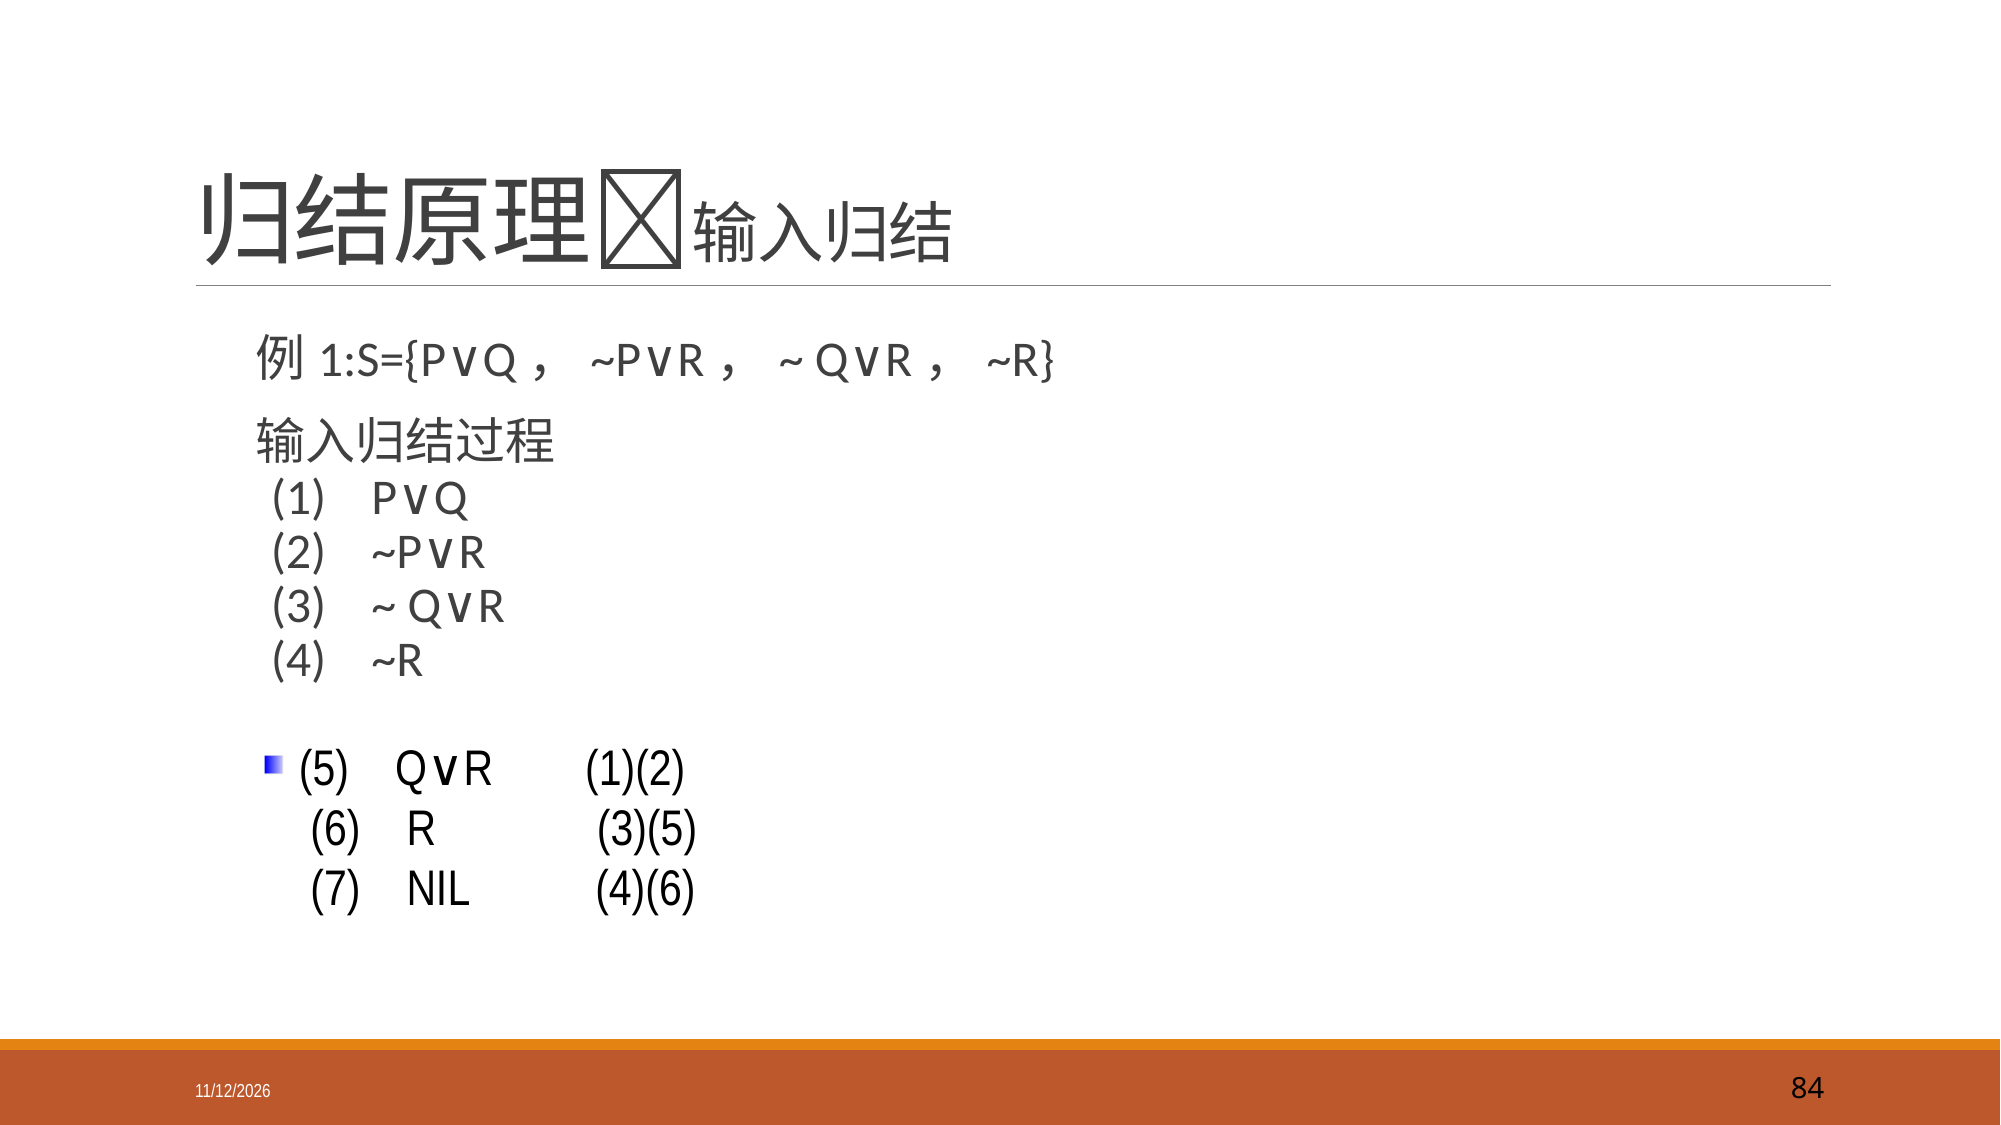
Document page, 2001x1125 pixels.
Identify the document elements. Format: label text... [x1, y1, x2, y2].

title 归结原理输入归结 [180, 47, 1830, 285]
picture [263, 754, 285, 776]
slide_number 84 [1624, 1059, 1840, 1120]
list 例1:S={P∨Q，~P∨R，~ Q∨R，~R} 输入归结过程 (1) P∨Q (2) ~P∨R (3) ~ Q∨R (4) ~R [255, 326, 1531, 759]
text_box (5) Q∨R (1)(2) (6) R (3)(5) (7) NIL (4)(6) [248, 727, 1513, 983]
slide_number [180, 1059, 586, 1120]
